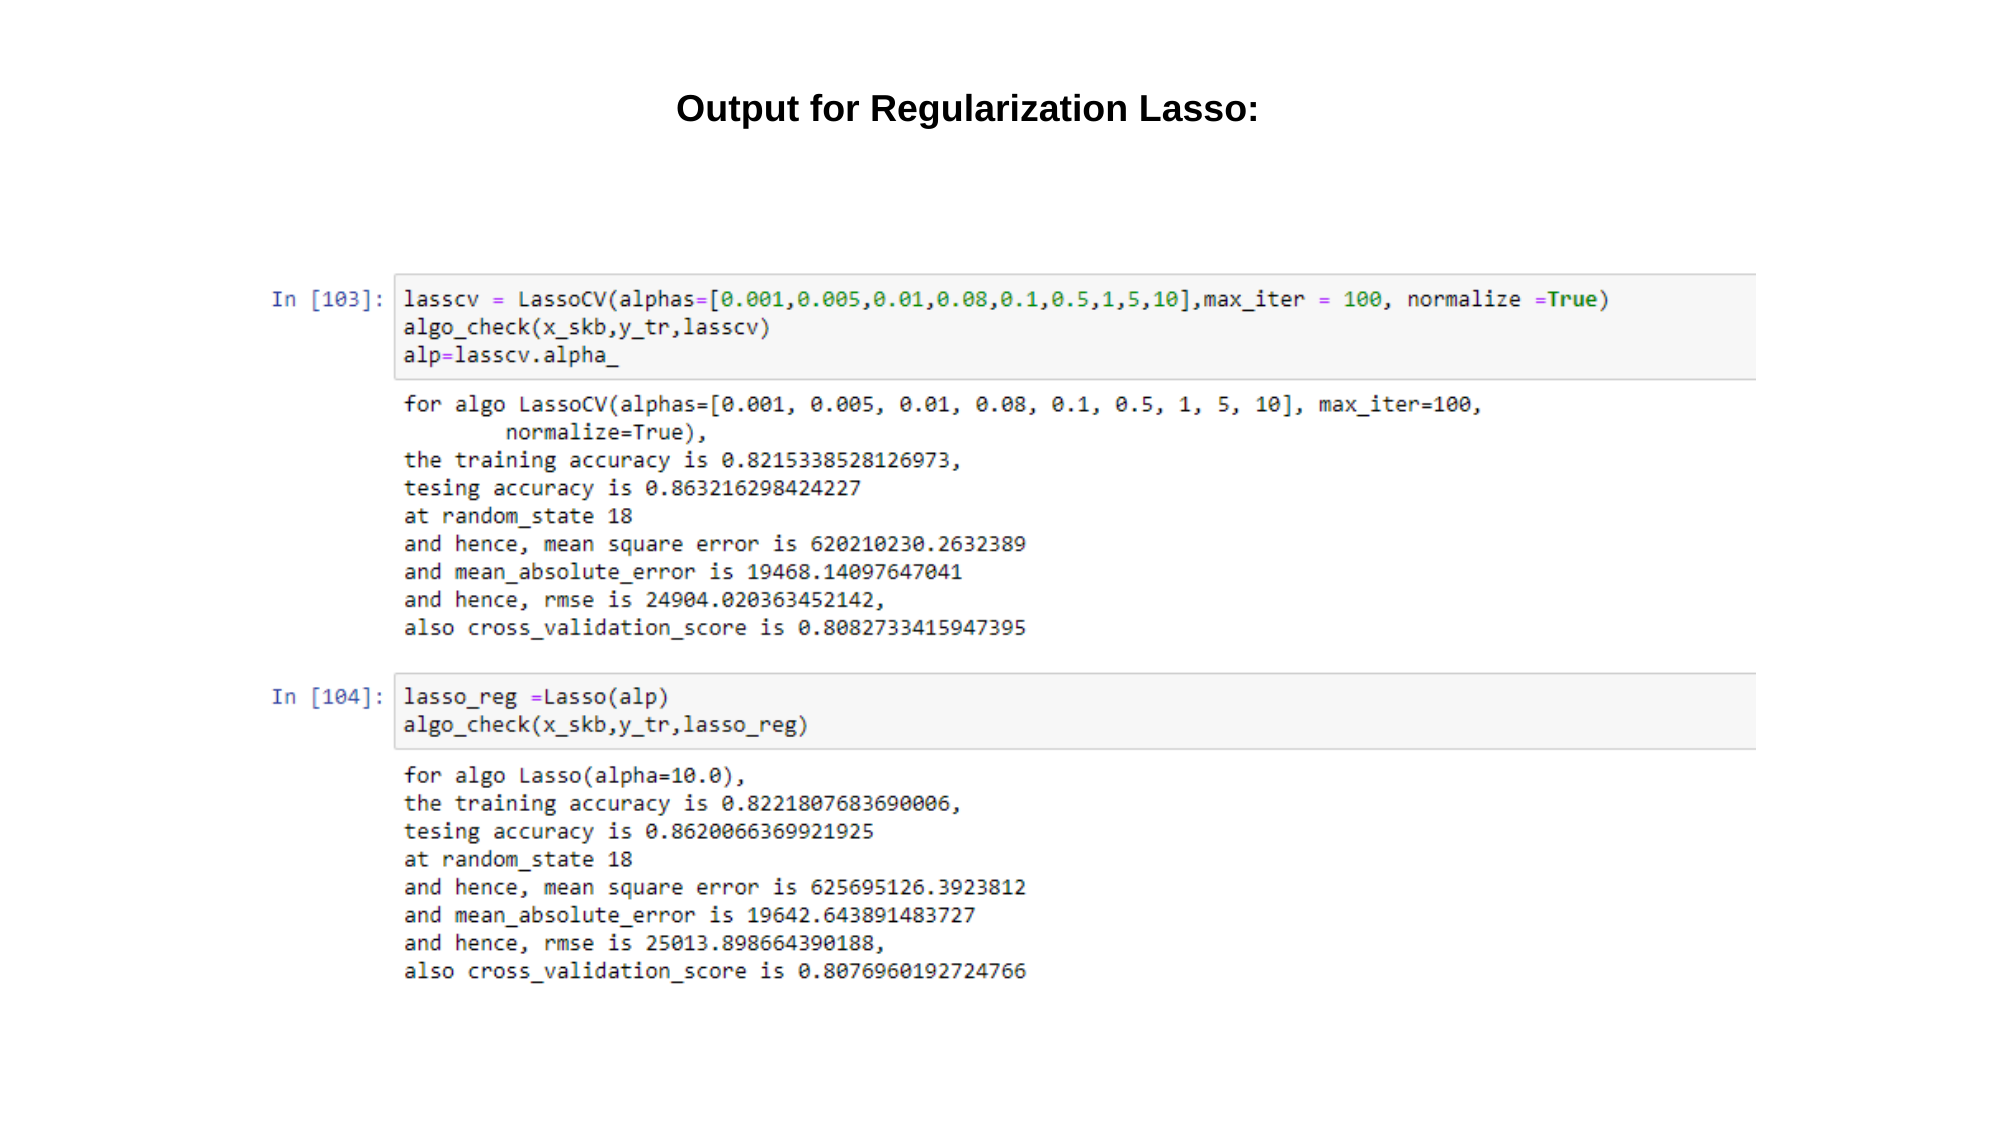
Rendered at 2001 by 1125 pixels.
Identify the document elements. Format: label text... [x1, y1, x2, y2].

picture [244, 259, 1756, 1013]
text_box Output for Regularization Lasso: [586, 73, 1587, 137]
